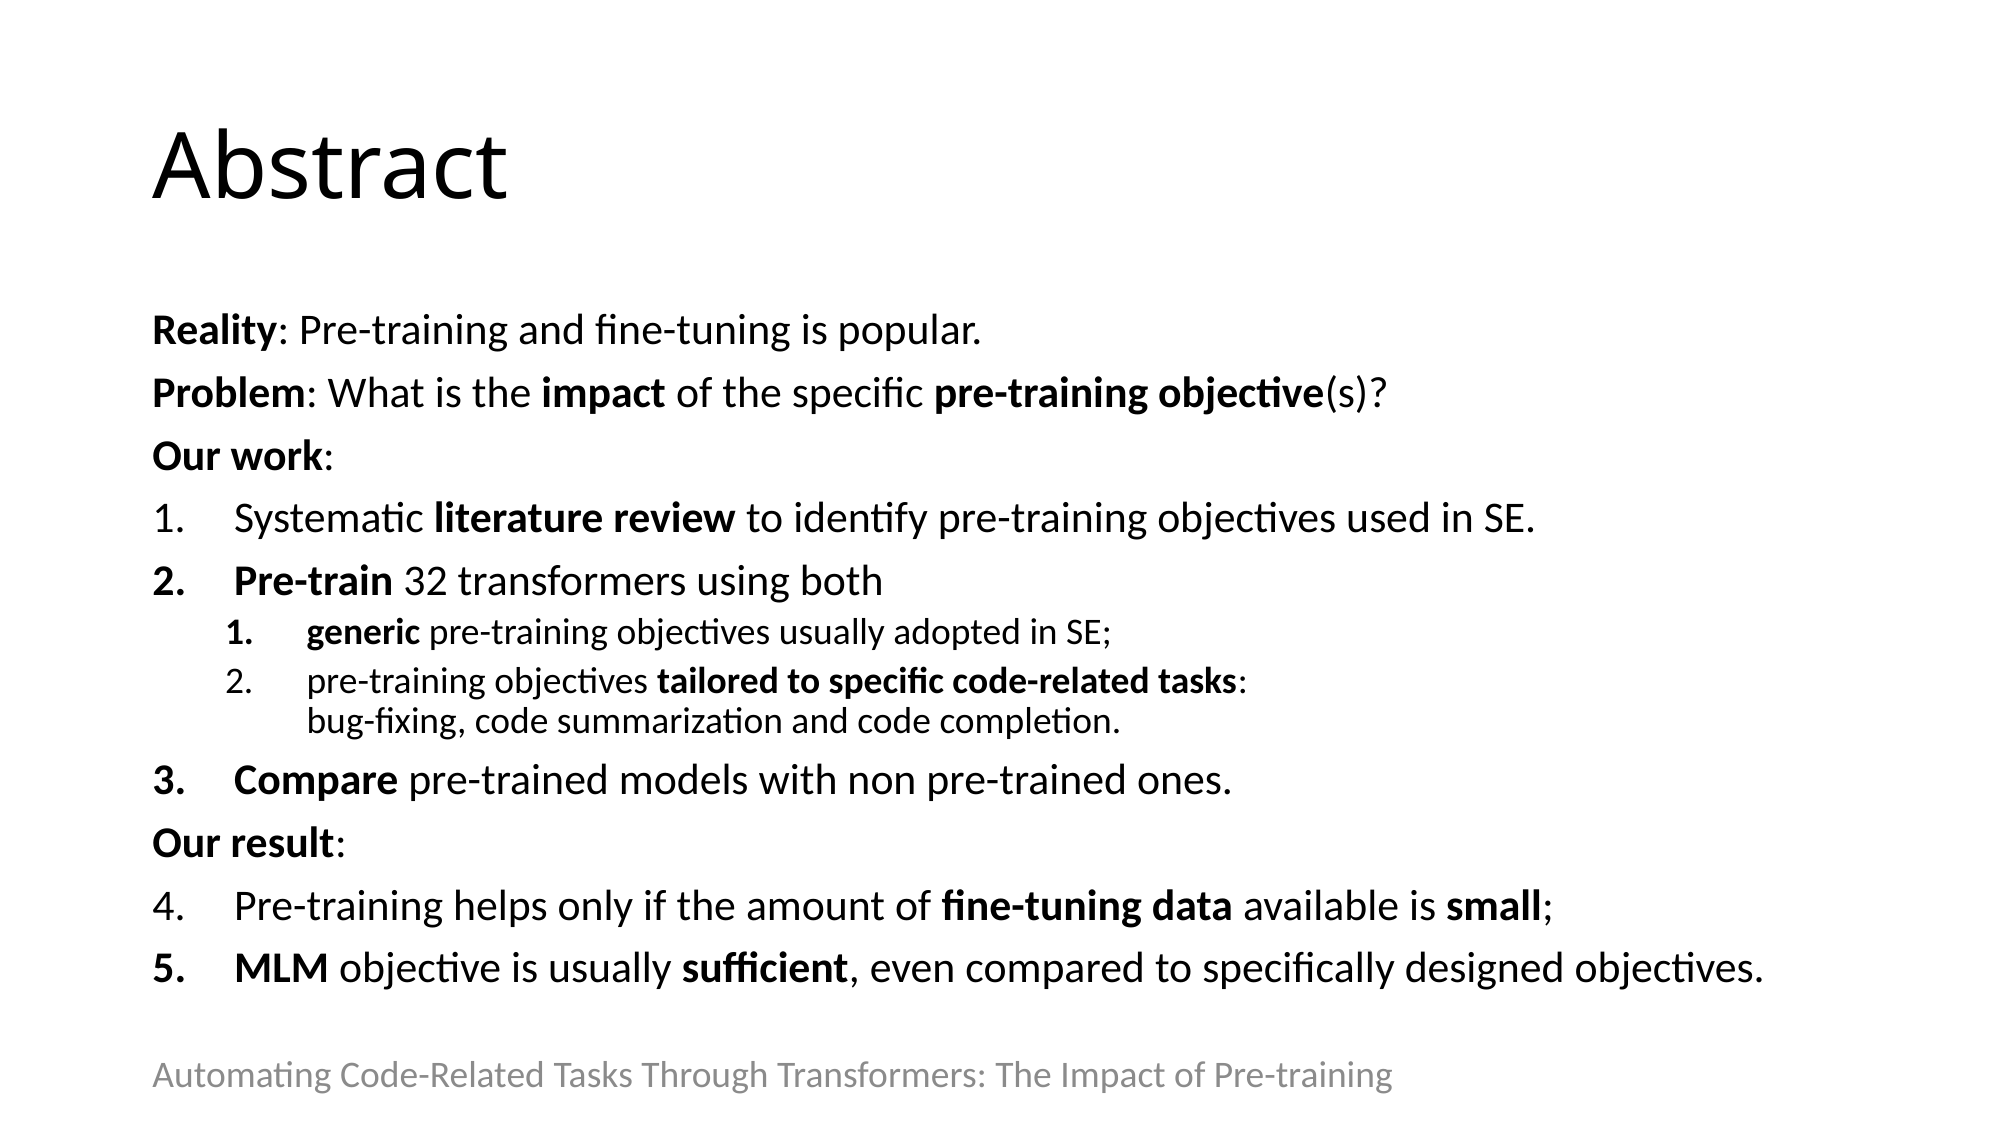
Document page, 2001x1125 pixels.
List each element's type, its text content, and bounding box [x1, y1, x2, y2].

list Reality: Pre-training and fine-tuning is popular. Problem: What is the impact of the specific pre-training objective(s)? Our work: Systematic literature review to identify pre-training objectives used in SE. Pre-train 32 transformers using both generic pre-training objectives usually adopted in SE; pre-training objectives tailored to specific code-related tasks: bug-fixing, code summarization and code completion. Compare pre-trained models with non pre-trained ones. Our result: Pre-training helps only if the amount of fine-tuning data available is small; MLM objective is usually sufficient, even compared to specifically designed objectives. [137, 299, 1863, 1014]
title Abstract [137, 59, 1863, 278]
footer Automating Code-Related Tasks Through Transformers: The Impact of Pre-training [137, 1042, 1863, 1103]
